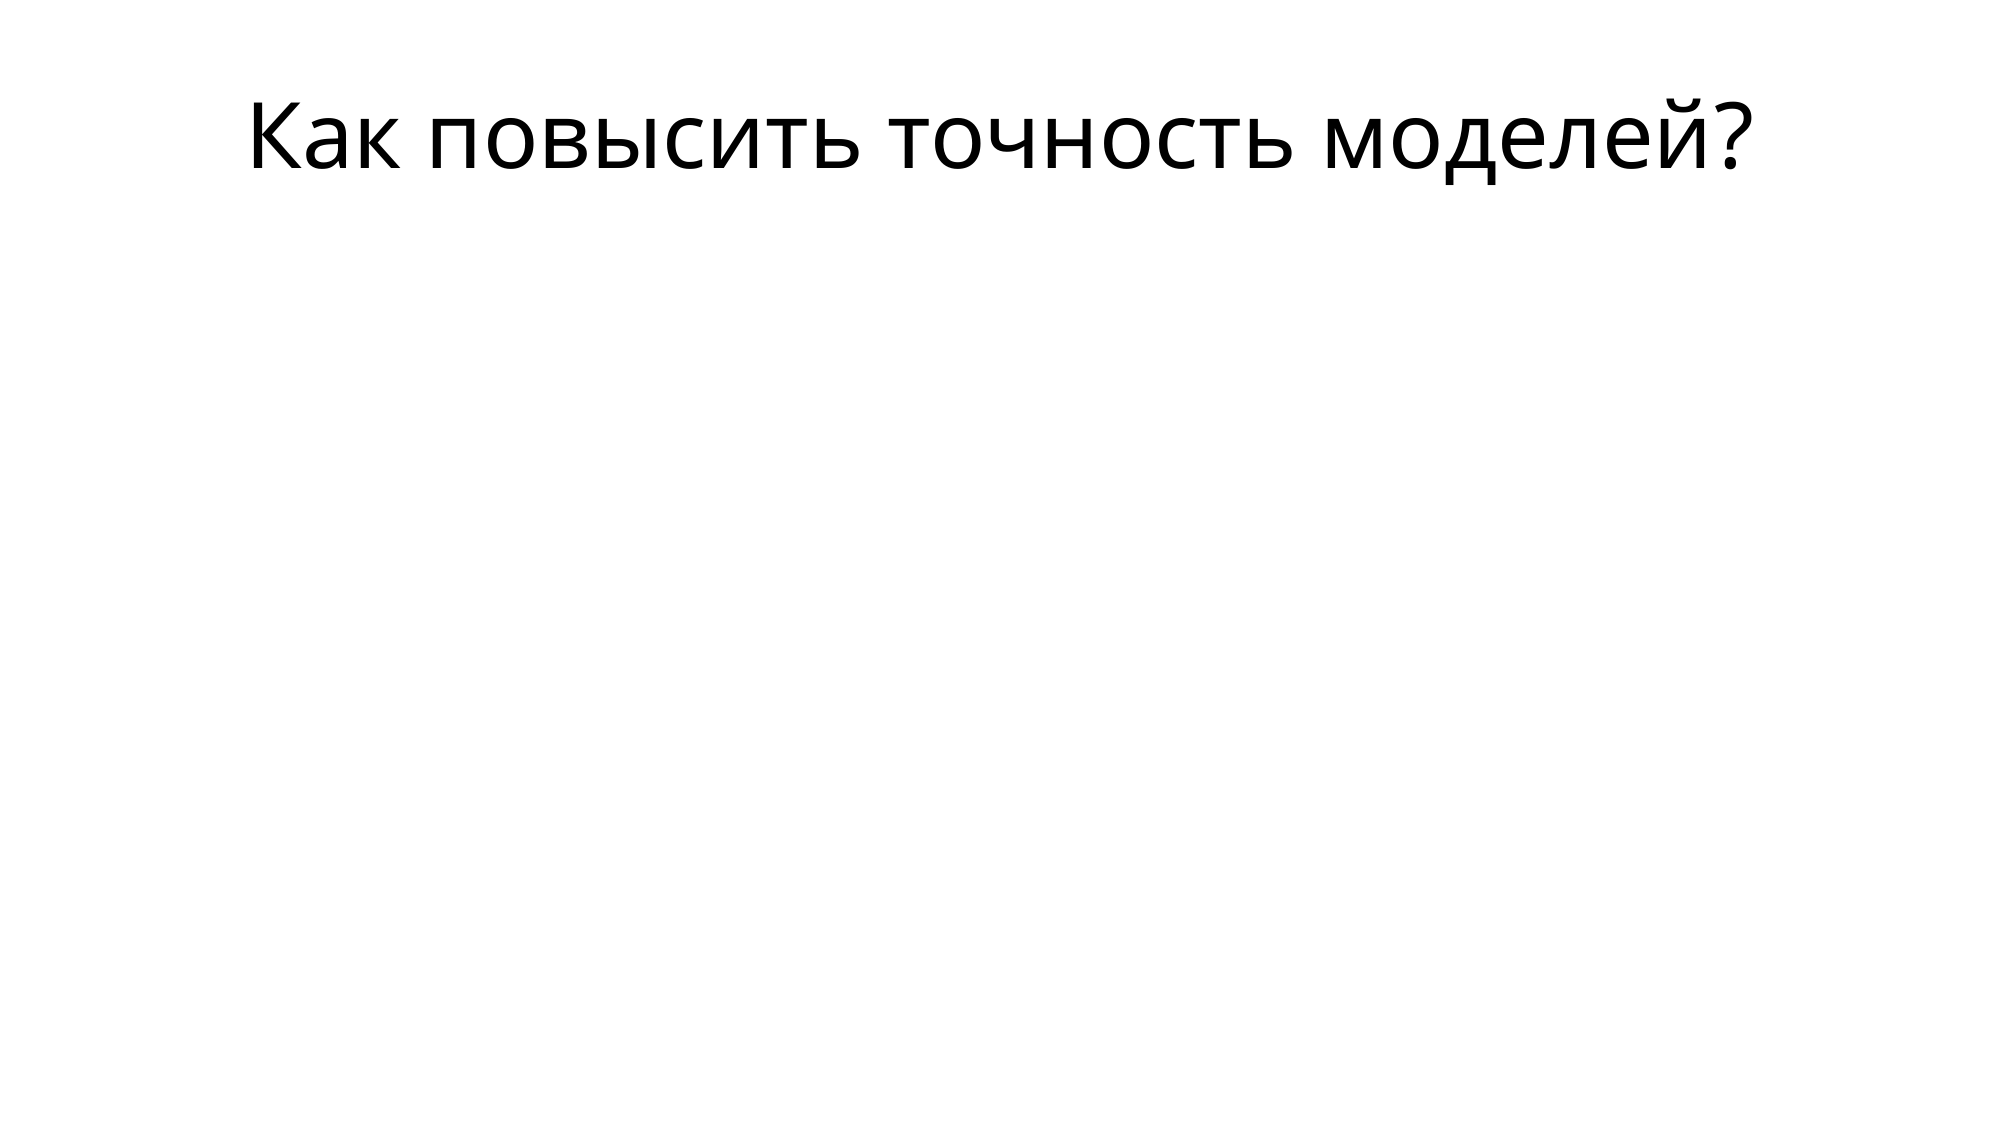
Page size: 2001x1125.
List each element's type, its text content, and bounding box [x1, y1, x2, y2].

title Как повысить точность моделей? [0, 0, 2000, 278]
